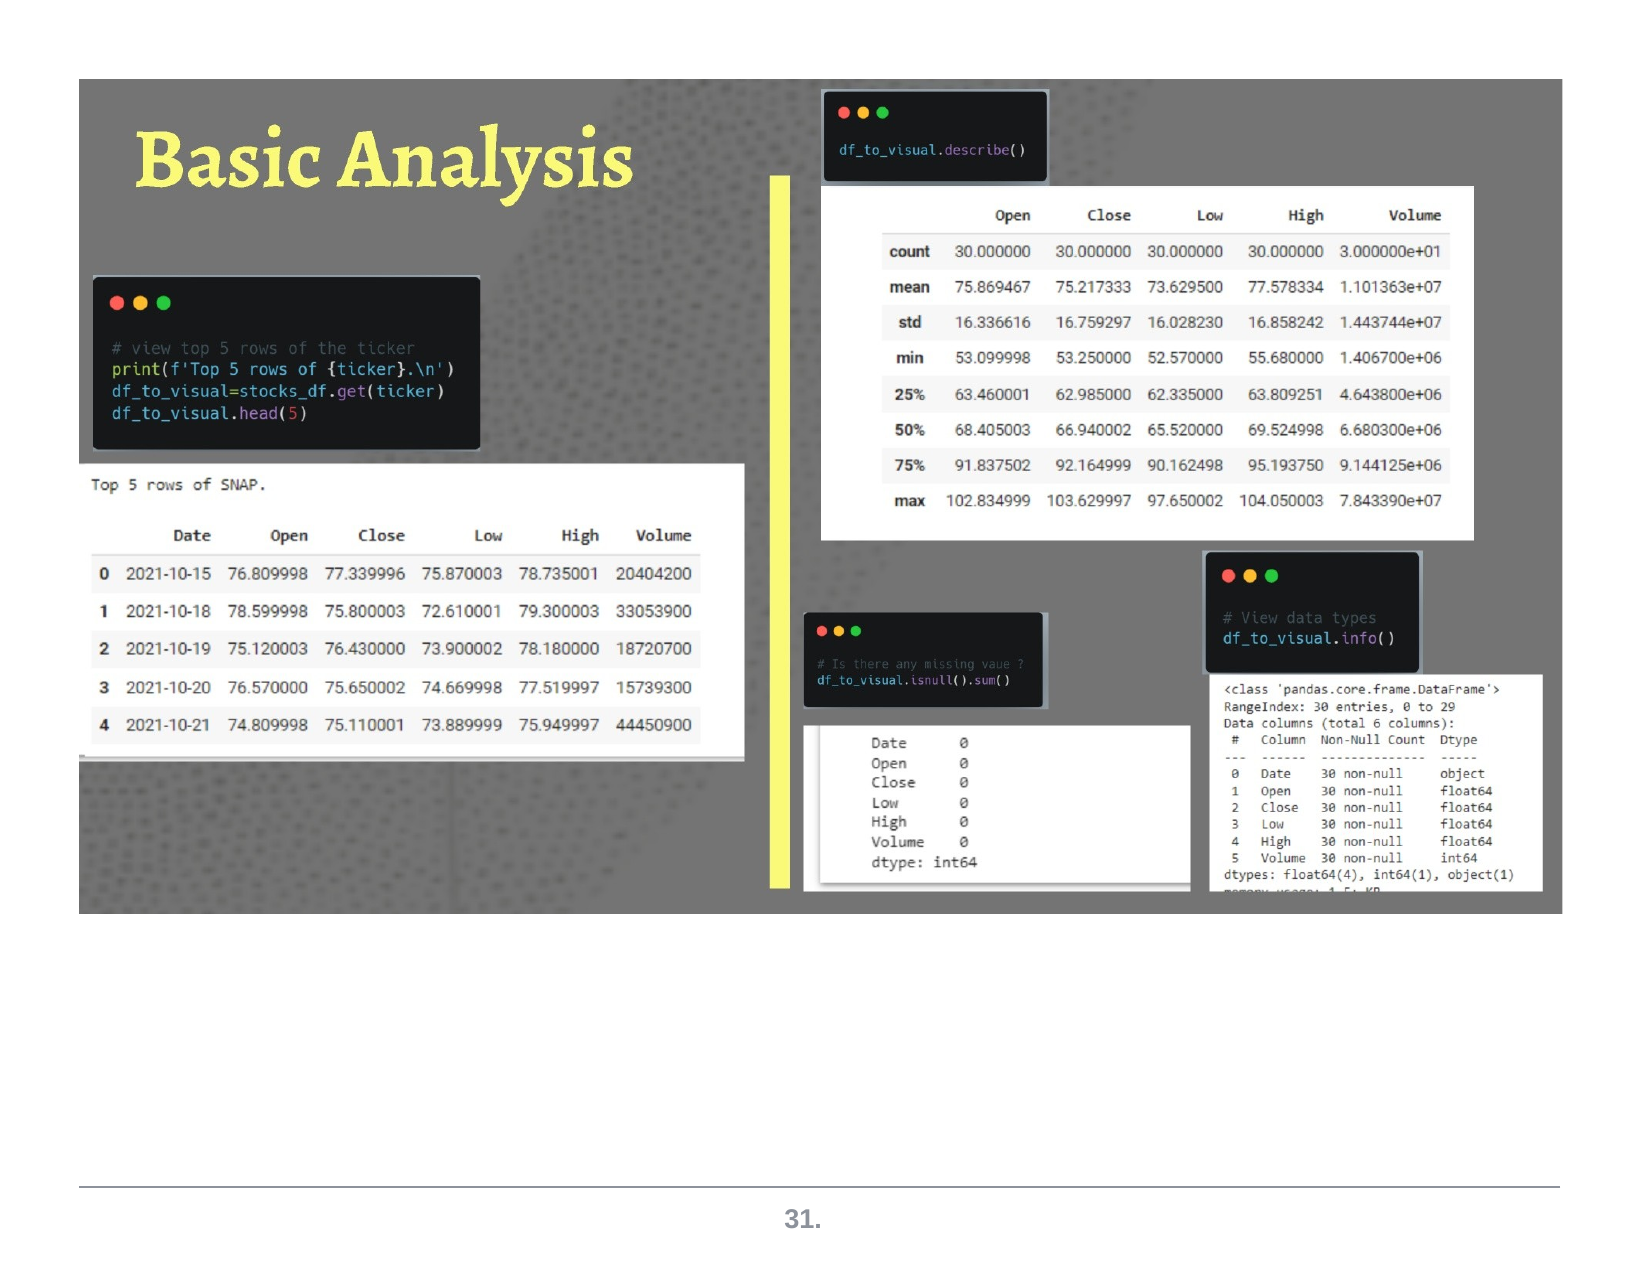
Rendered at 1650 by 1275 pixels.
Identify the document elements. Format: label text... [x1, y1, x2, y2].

text_box [79, 79, 1563, 914]
slide_number 10. [778, 1201, 825, 1275]
